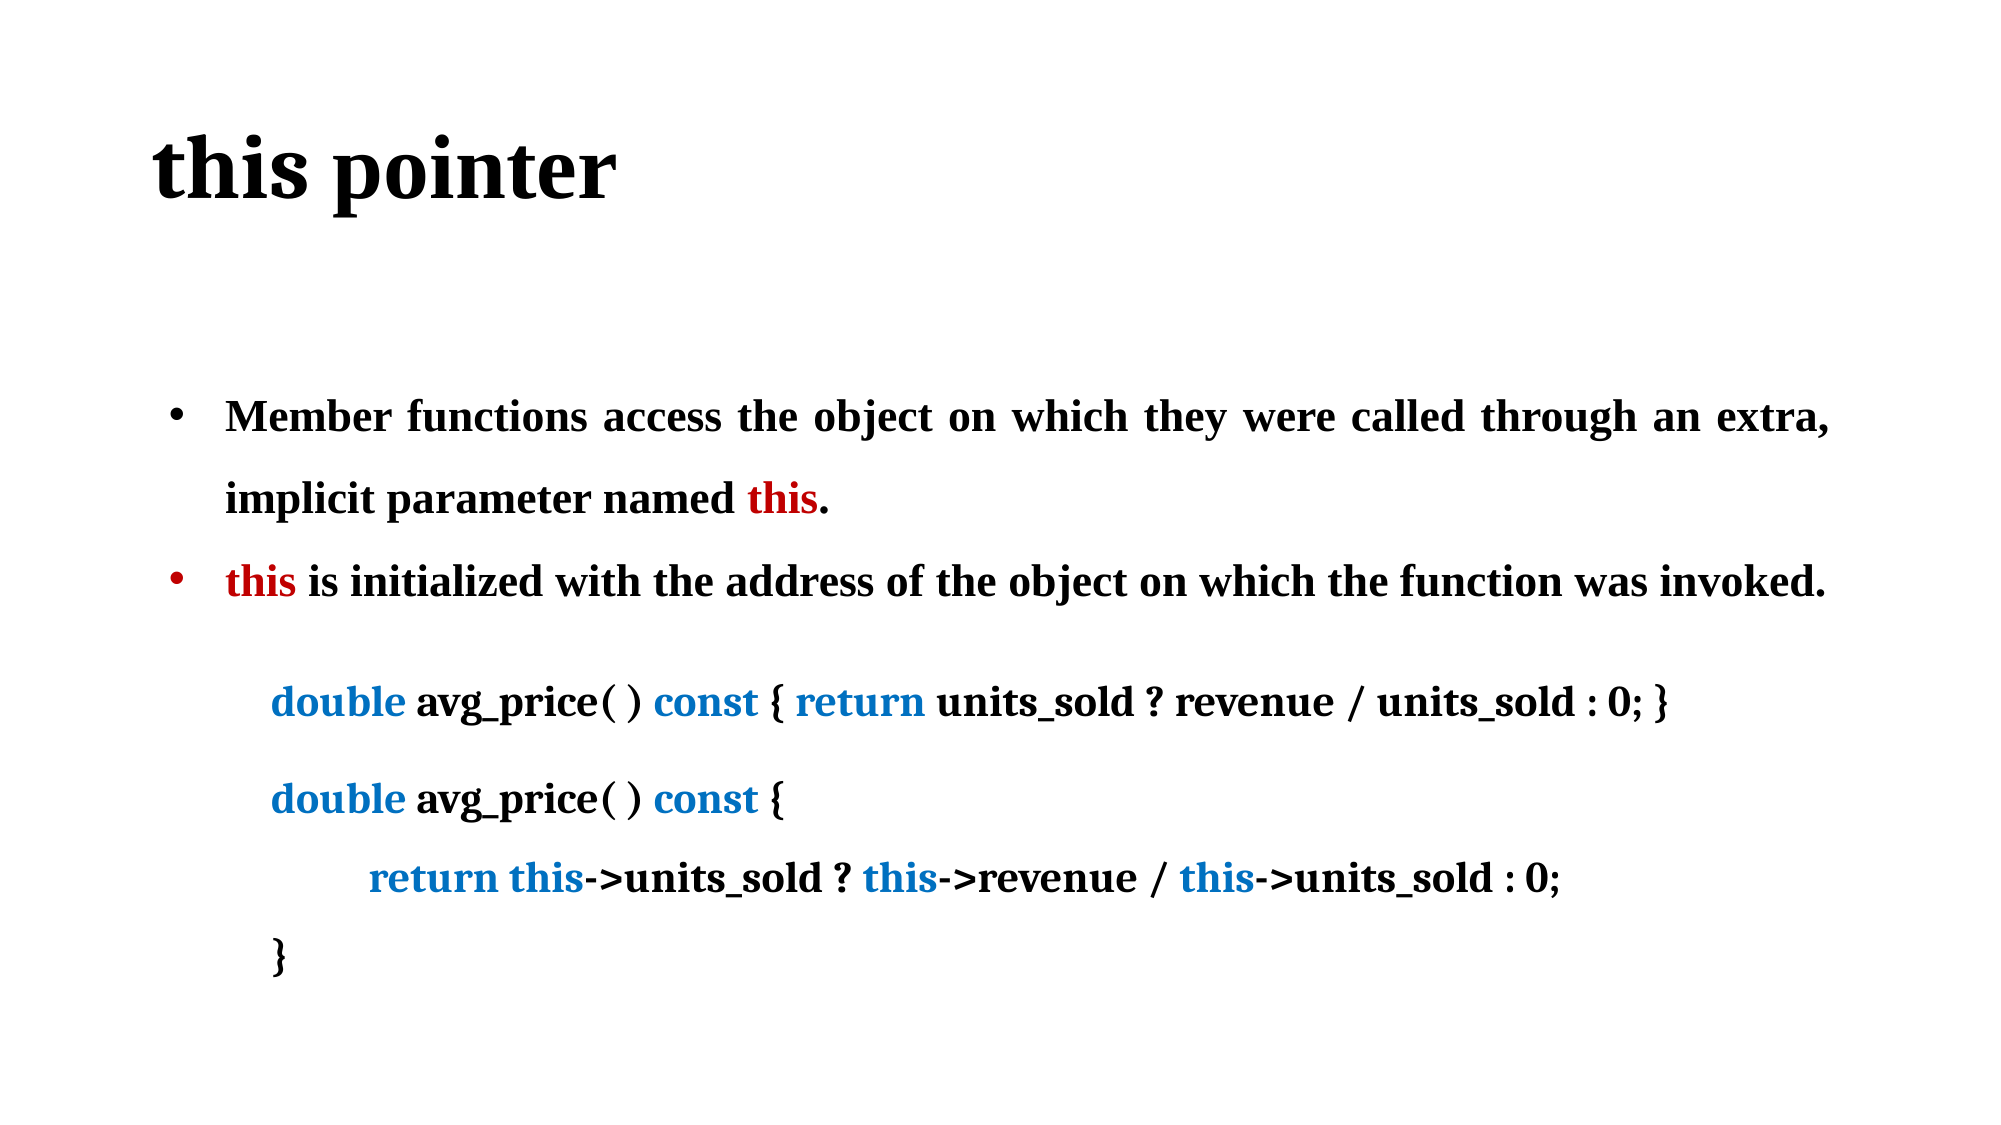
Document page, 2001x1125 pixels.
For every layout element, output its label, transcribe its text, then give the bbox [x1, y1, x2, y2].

text_box Member functions access the object on which they were called through an extra, implicit parameter named this. this is initialized with the address of the object on which the function was invoked. [154, 350, 1846, 613]
text_box double avg_price( ) const { return this->units_sold ? this->revenue / this->units_sold : 0; } [256, 736, 1648, 987]
text_box double avg_price( ) const { return units_sold ? revenue / units_sold : 0; } [256, 639, 1763, 733]
title this pointer [137, 59, 1863, 278]
